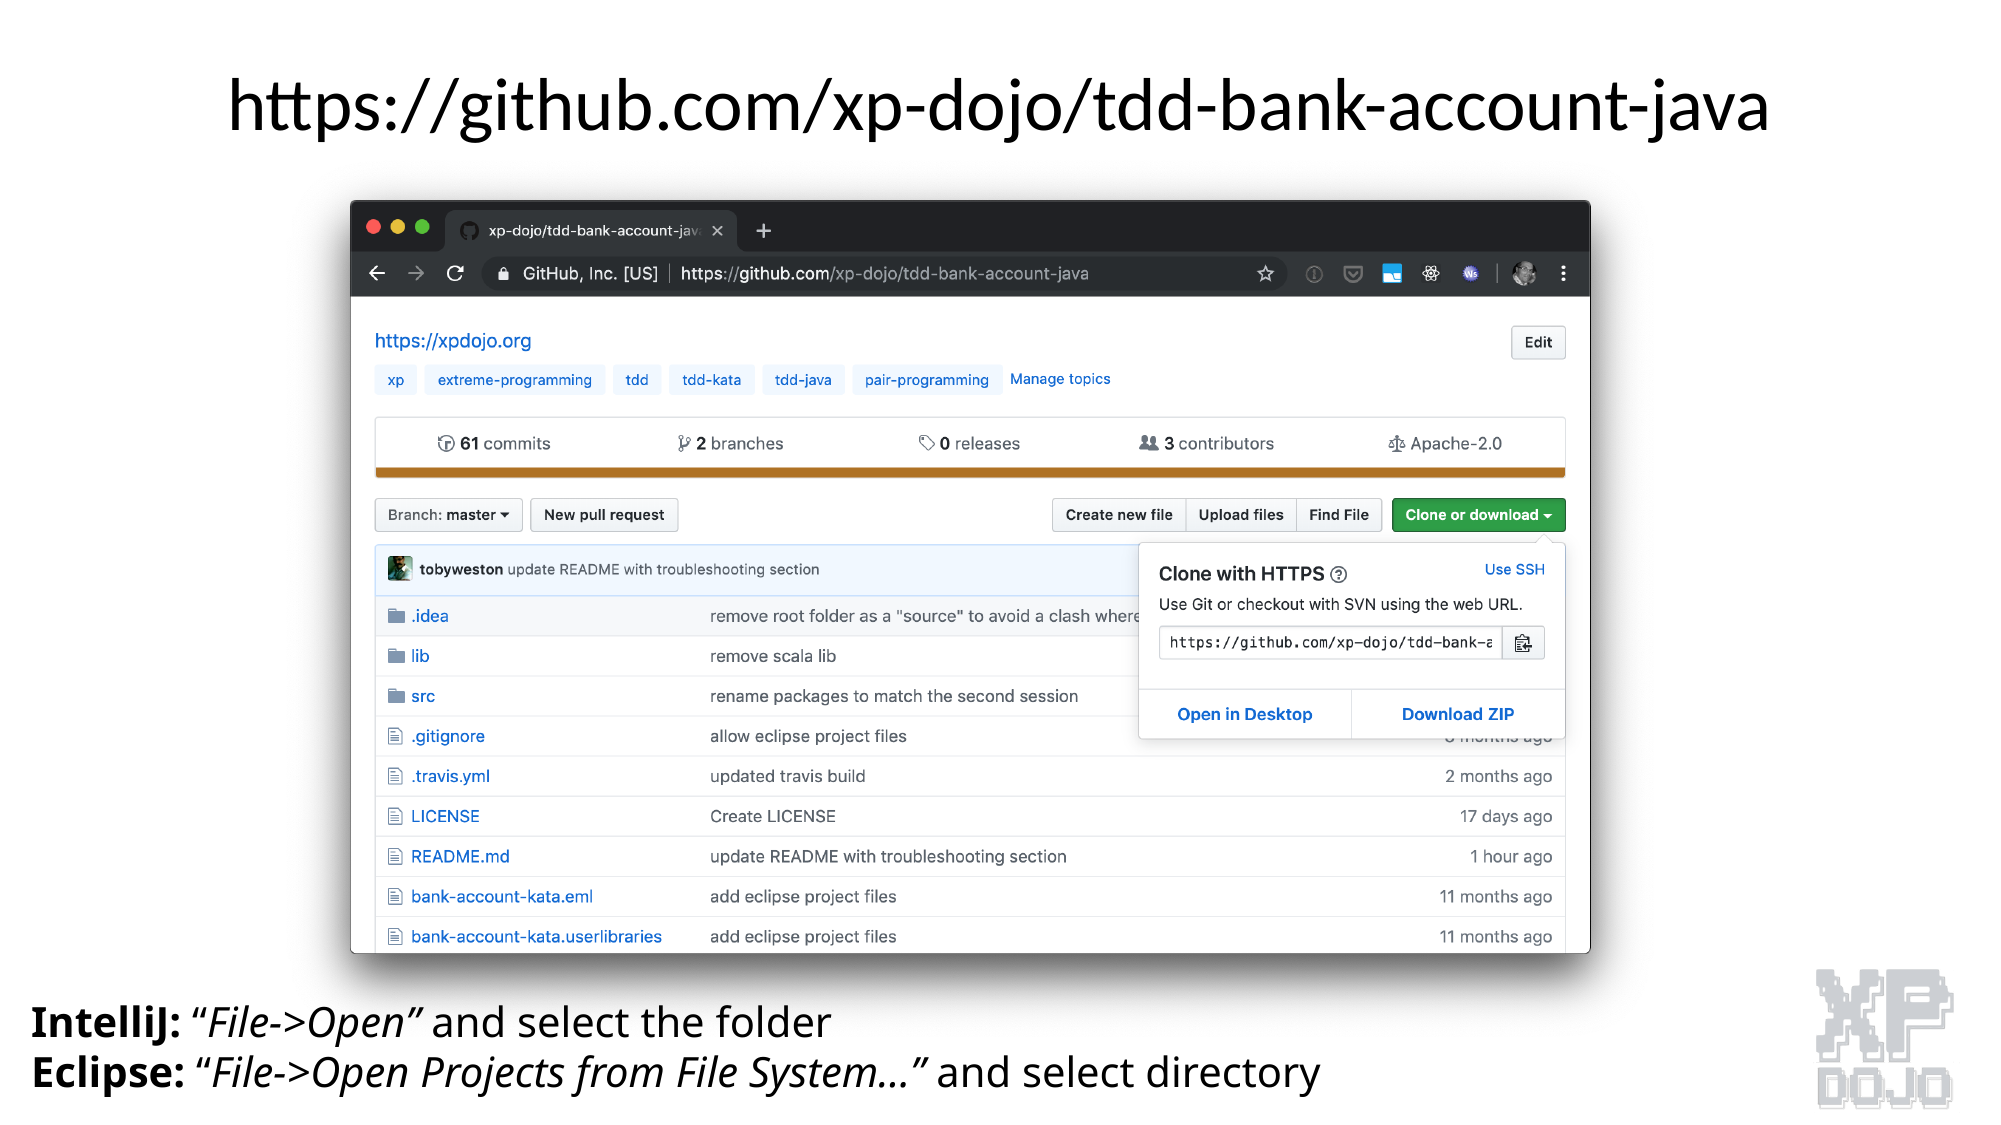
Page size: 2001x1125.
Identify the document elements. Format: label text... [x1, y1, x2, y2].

picture [282, 154, 1658, 1043]
text_box https://github.com/xp-dojo/tdd-bank-account-java [212, 48, 1788, 153]
text_box IntelliJ: “File->Open” and select the folder Eclipse: “File->Open Projects from File System…” and select directory [16, 988, 1589, 1104]
